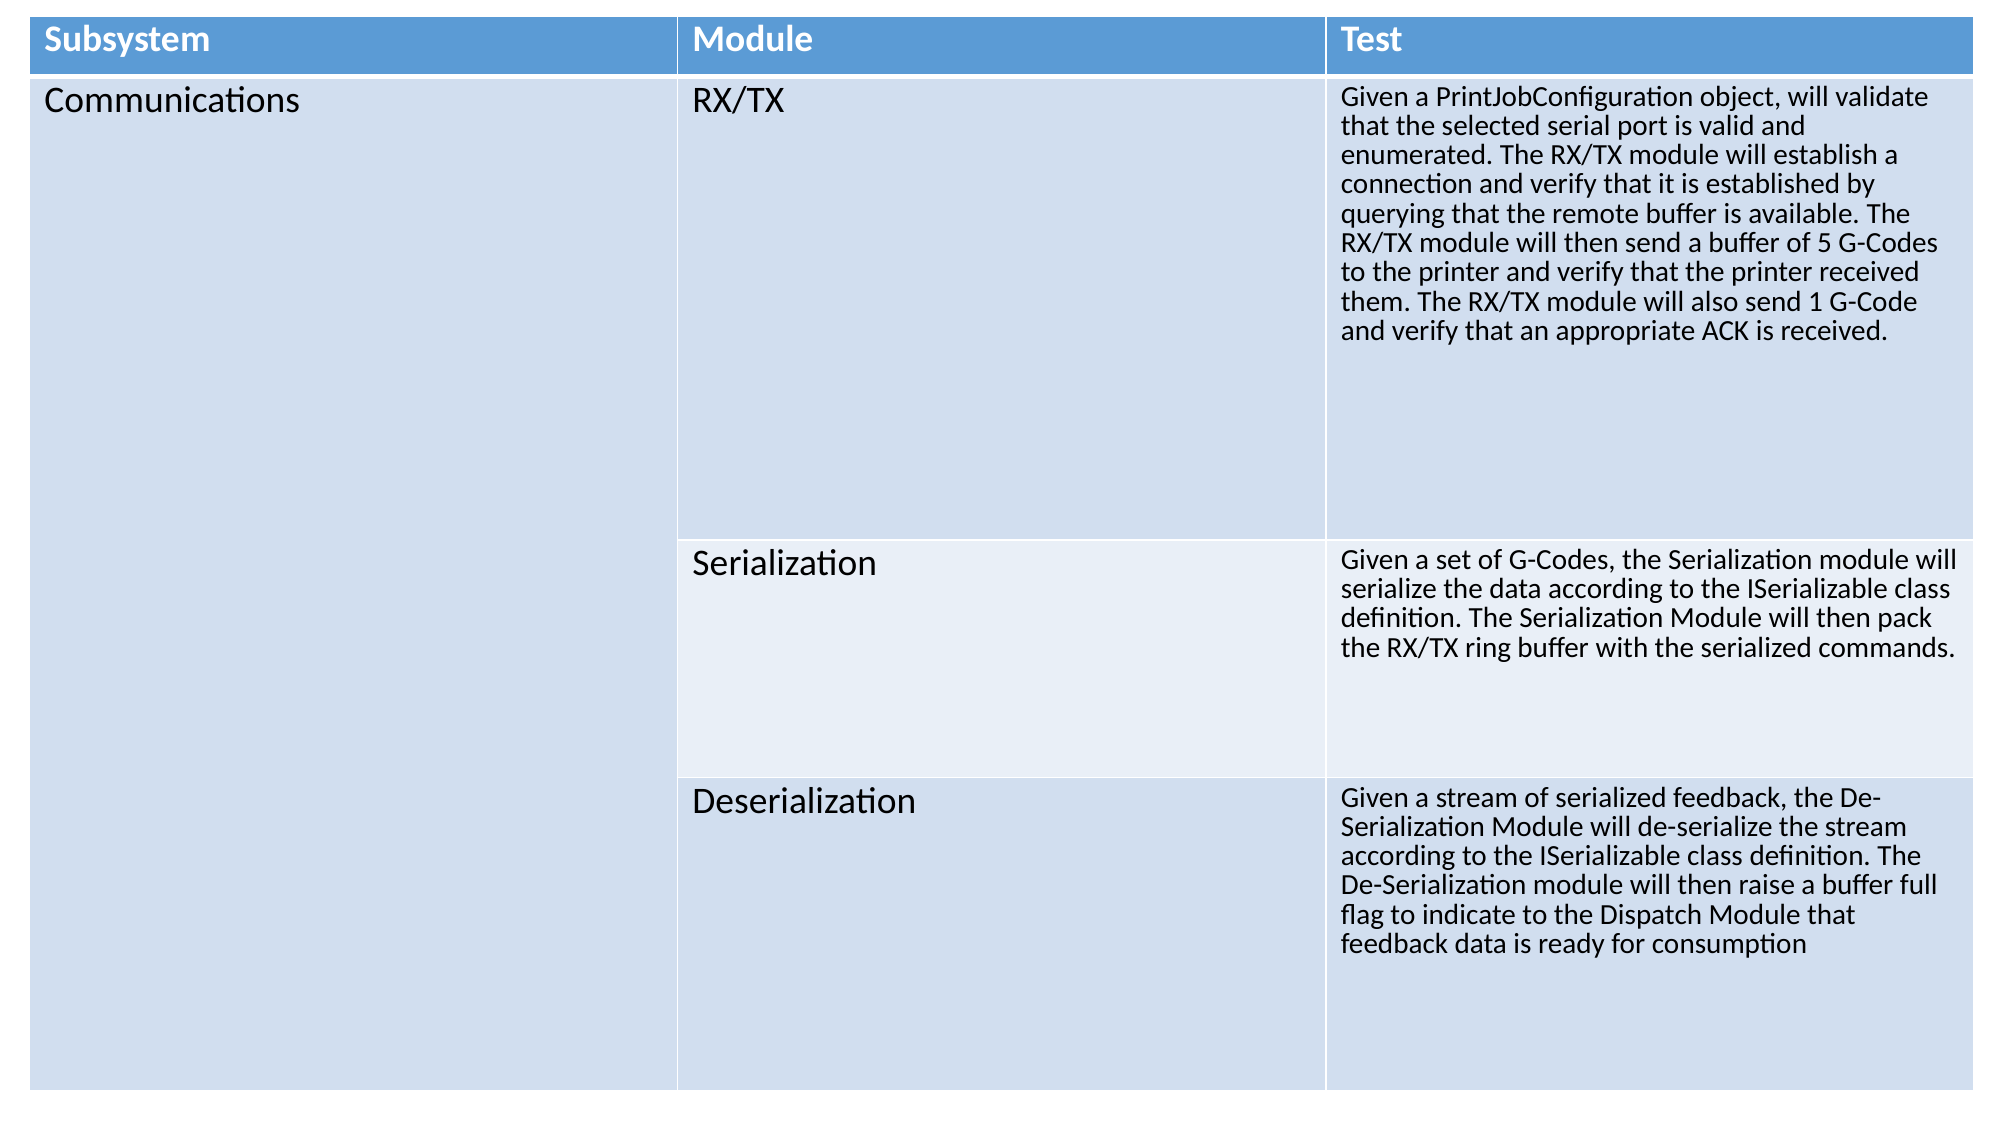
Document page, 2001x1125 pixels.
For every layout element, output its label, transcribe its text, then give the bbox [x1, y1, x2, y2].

table_cell RX/TX [678, 79, 1325, 539]
table_cell Given a PrintJobConfiguration object, will validate that the selected serial port is valid and enumerated. The RX/TX module will establish a connection and verify that it is established by querying that the remote buffer is available. The RX/TX module will then send a buffer of 5 G-Codes to the printer and verify that the printer received them. The RX/TX module will also send 1 G-Code and verify that an appropriate ACK is received. [1327, 79, 1973, 539]
table_cell Deserialization [678, 778, 1325, 1090]
table_cell Serialization [678, 541, 1325, 777]
table_header Subsystem [30, 17, 677, 74]
table_header Module [678, 17, 1325, 74]
table_cell Communications [30, 79, 677, 1090]
table_cell Given a set of G-Codes, the Serialization module will serialize the data according to the ISerializable class definition. The Serialization Module will then pack the RX/TX ring buffer with the serialized commands. [1327, 541, 1973, 777]
table_header Test [1327, 17, 1973, 74]
table_cell Given a stream of serialized feedback, the De-Serialization Module will de-serialize the stream according to the ISerializable class definition. The De-Serialization module will then raise a buffer full flag to indicate to the Dispatch Module that feedback data is ready for consumption [1327, 778, 1973, 1090]
